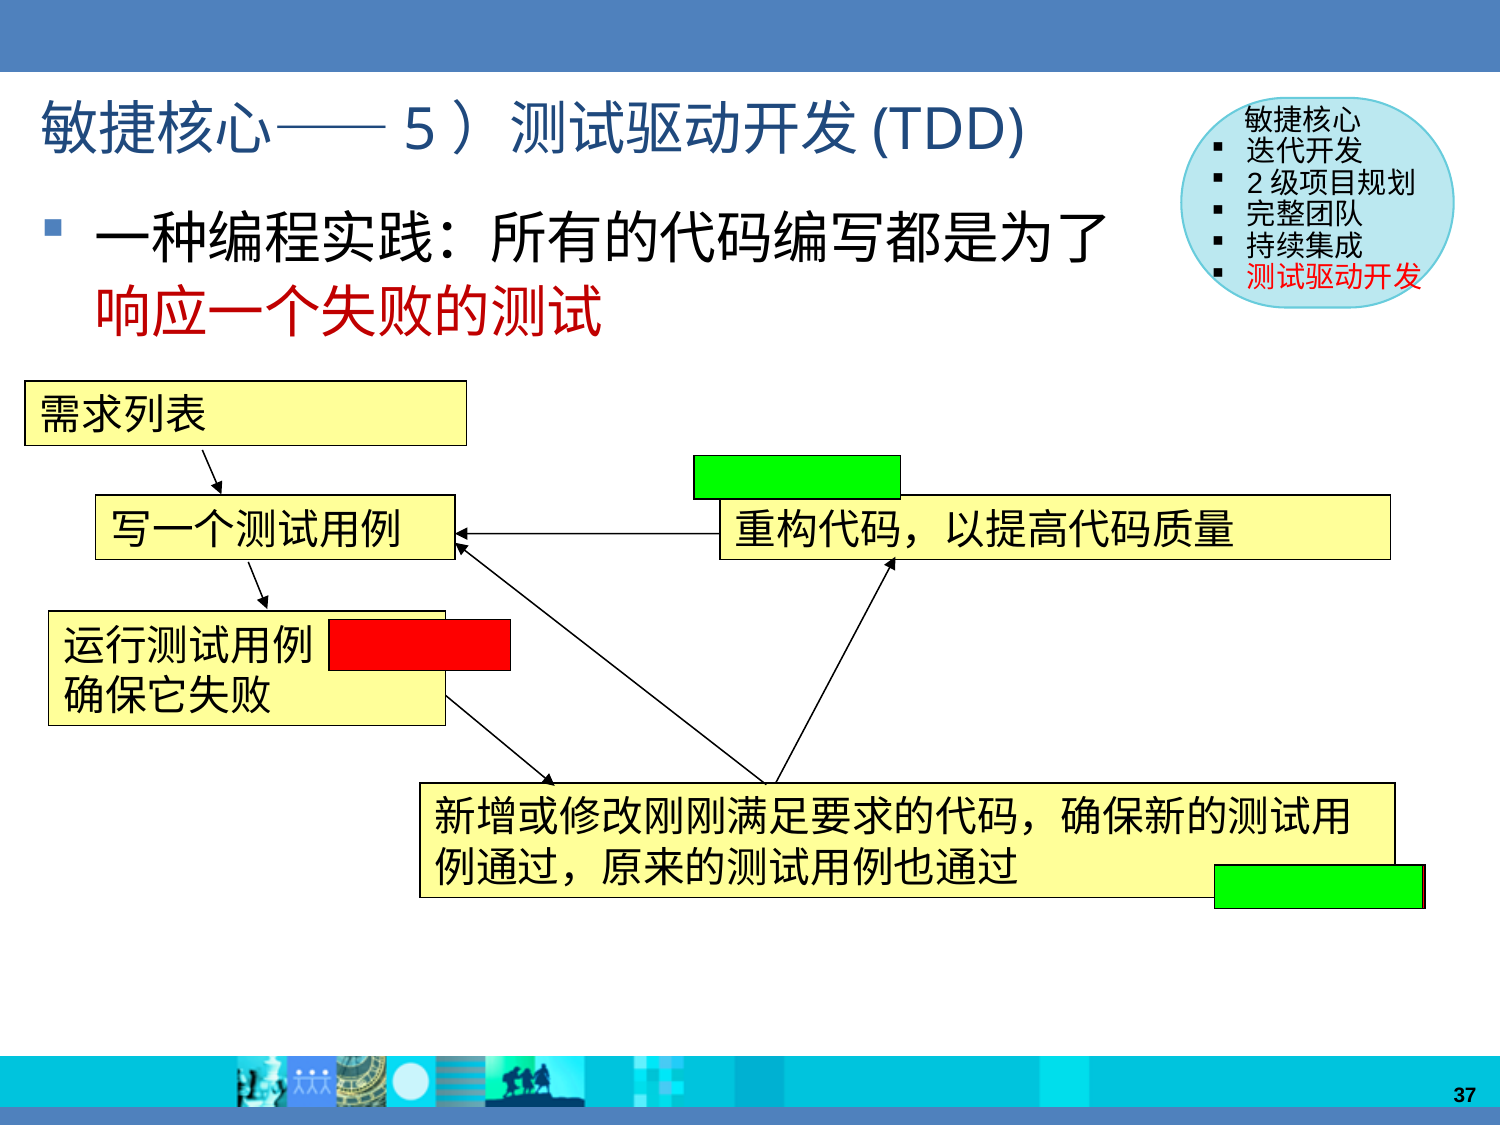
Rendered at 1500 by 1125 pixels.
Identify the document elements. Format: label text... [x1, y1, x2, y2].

text_box 运行测试用例 确保它失败 [48, 610, 446, 726]
text_box [202, 449, 223, 495]
text_box [775, 556, 896, 783]
text_box [694, 455, 901, 500]
list 一种编程实践：所有的代码编写都是为了响应一个失败的测试 [25, 187, 1181, 353]
text_box 新增或修改刚刚满足要求的代码，确保新的测试用例通过，原来的测试用例也通过 [419, 782, 1395, 898]
text_box [1214, 864, 1423, 909]
text_box [445, 695, 555, 786]
text_box 重构代码，以提高代码质量 [720, 495, 1391, 560]
picture [0, 1056, 1500, 1107]
text_box 写一个测试用例 [95, 495, 455, 560]
text_box 需求列表 [25, 380, 467, 446]
text_box [248, 561, 269, 610]
text_box [455, 542, 767, 785]
text_box [329, 619, 511, 671]
title 敏捷核心——5）测试驱动开发(TDD) [25, 91, 1477, 171]
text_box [1181, 97, 1454, 308]
text_box [454, 527, 721, 540]
slide_number 37 [1366, 1081, 1477, 1107]
